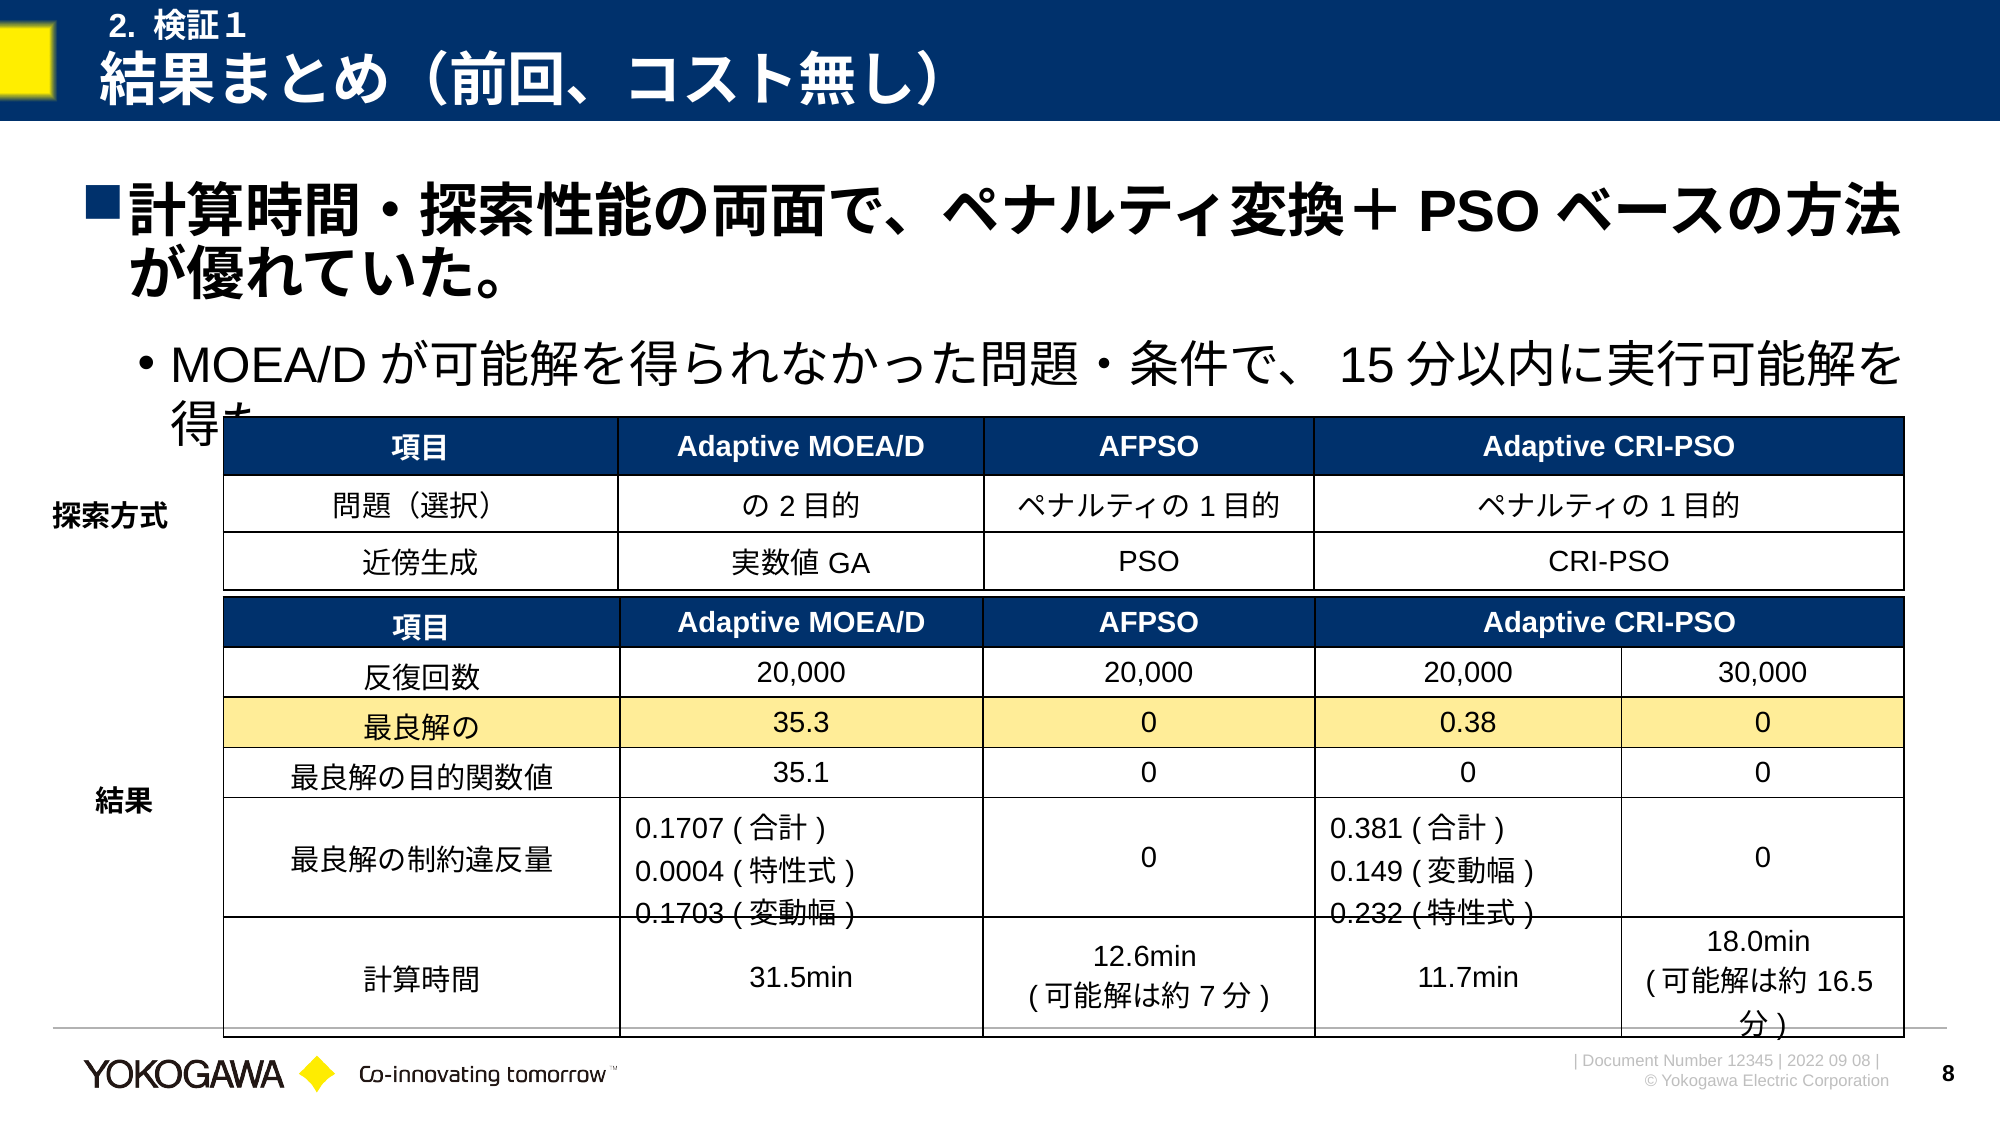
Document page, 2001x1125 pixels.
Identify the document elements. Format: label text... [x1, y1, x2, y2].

picture [83, 1055, 617, 1093]
text_box 計算時間・探索性能の両面で、ペナルティ変換＋PSOベースの方法が優れていた。 MOEA/Dが可能解を得られなかった問題・条件で、15分以内に実行可能解を得た [66, 173, 1955, 271]
text_box 2. 検証１ [93, 0, 559, 52]
title 結果まとめ（前回、コスト無し） [84, 39, 1955, 125]
text_box 結果 [80, 774, 195, 825]
text_box 探索方式 [37, 490, 238, 540]
slide_number 8 [1904, 1042, 1970, 1103]
picture [0, 6, 69, 115]
